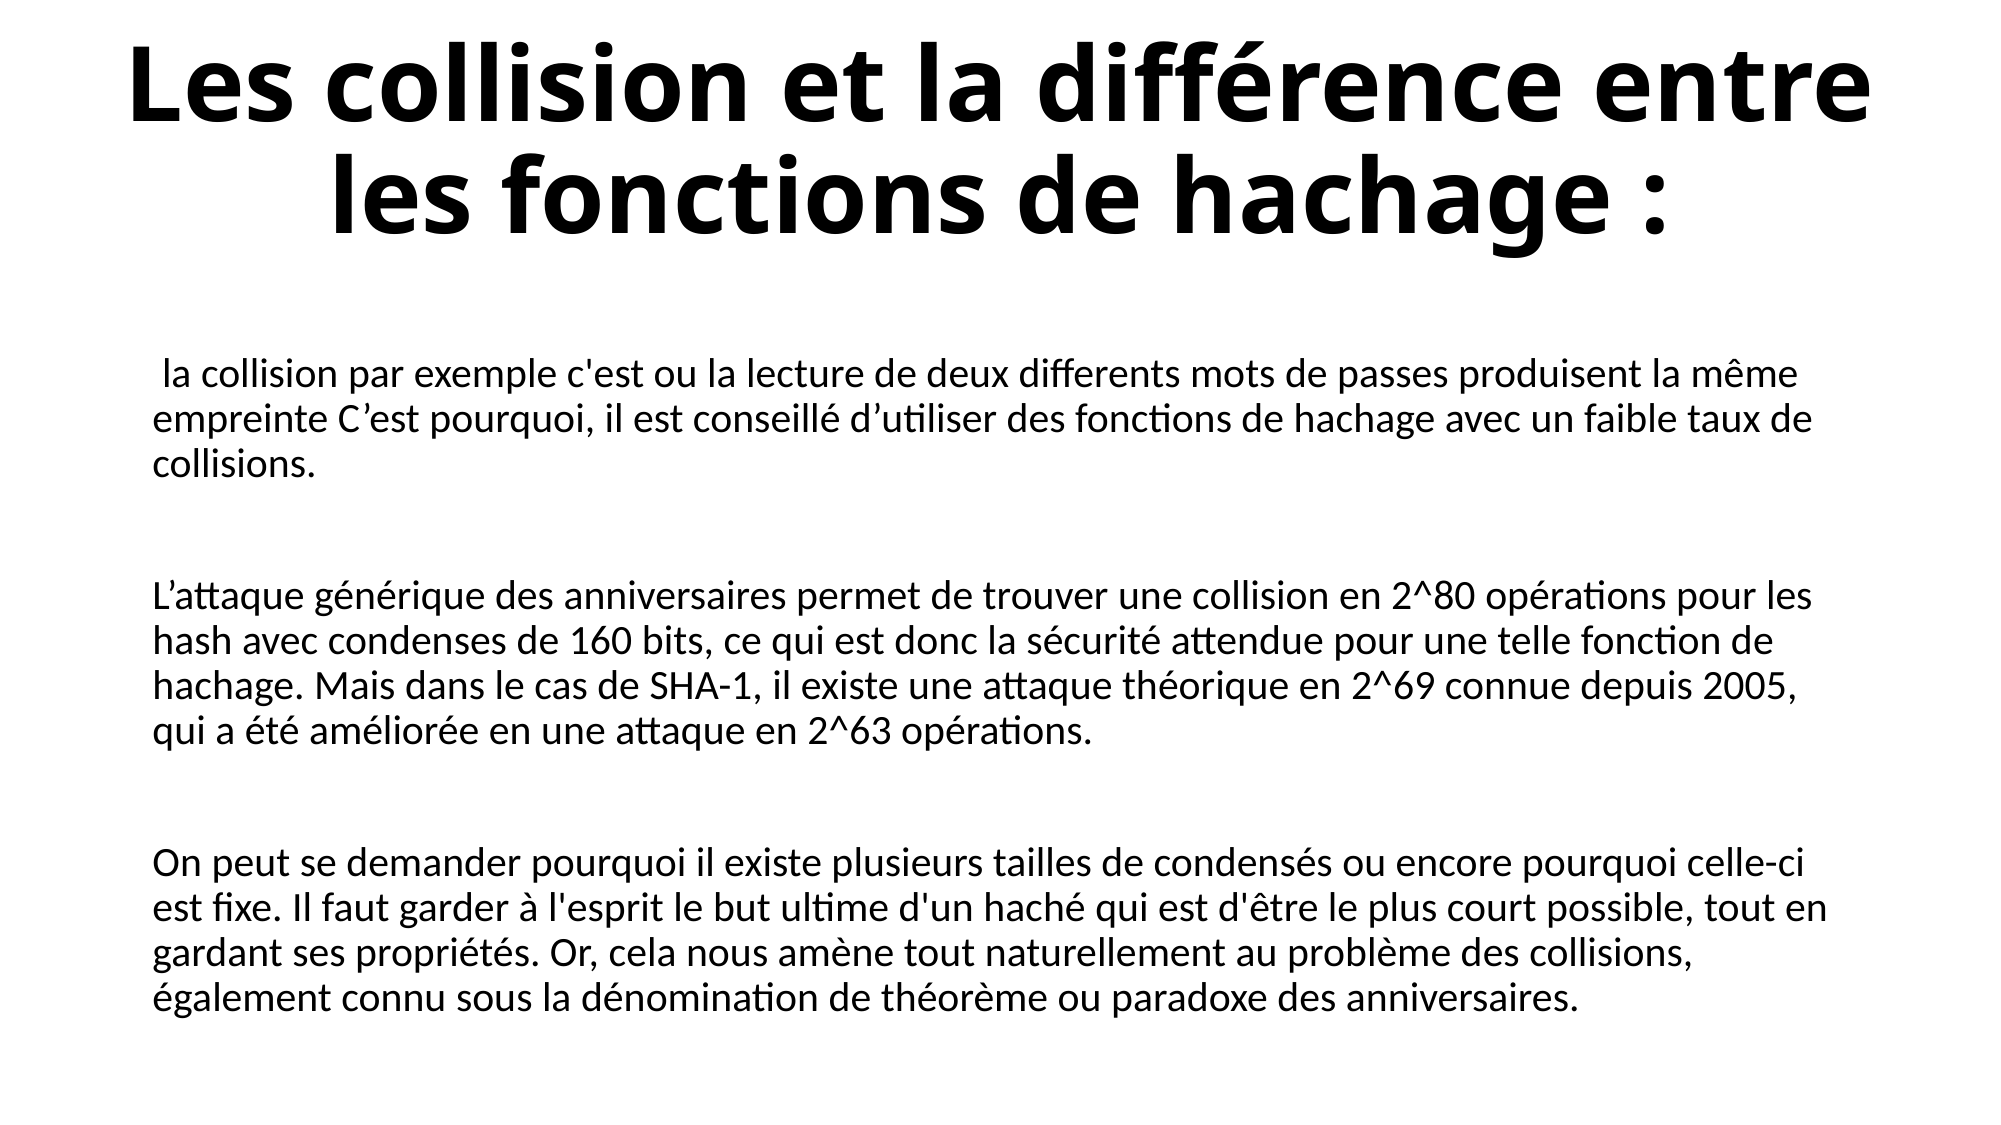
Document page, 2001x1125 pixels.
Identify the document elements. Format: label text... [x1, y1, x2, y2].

list la collision par exemple c'est ou la lecture de deux differents mots de passes produisent la même empreinte C’est pourquoi, il est conseillé d’utiliser des fonctions de hachage avec un faible taux de collisions. L’attaque générique des anniversaires permet de trouver une collision en 2^80 opérations pour les hash avec condenses de 160 bits, ce qui est donc la sécurité attendue pour une telle fonction de hachage. Mais dans le cas de SHA-1, il existe une attaque théorique en 2^69 connue depuis 2005, qui a été améliorée en une attaque en 2^63 opérations. On peut se demander pourquoi il existe plusieurs tailles de condensés ou encore pourquoi celle-ci est fixe. Il faut garder à l'esprit le but ultime d'un haché qui est d'être le plus court possible, tout en gardant ses propriétés. Or, cela nous amène tout naturellement au problème des collisions, également connu sous la dénomination de théorème ou paradoxe des anniversaires. [137, 272, 1863, 1083]
title Les collision et la différence entre les fonctions de hachage : [61, 48, 1939, 239]
